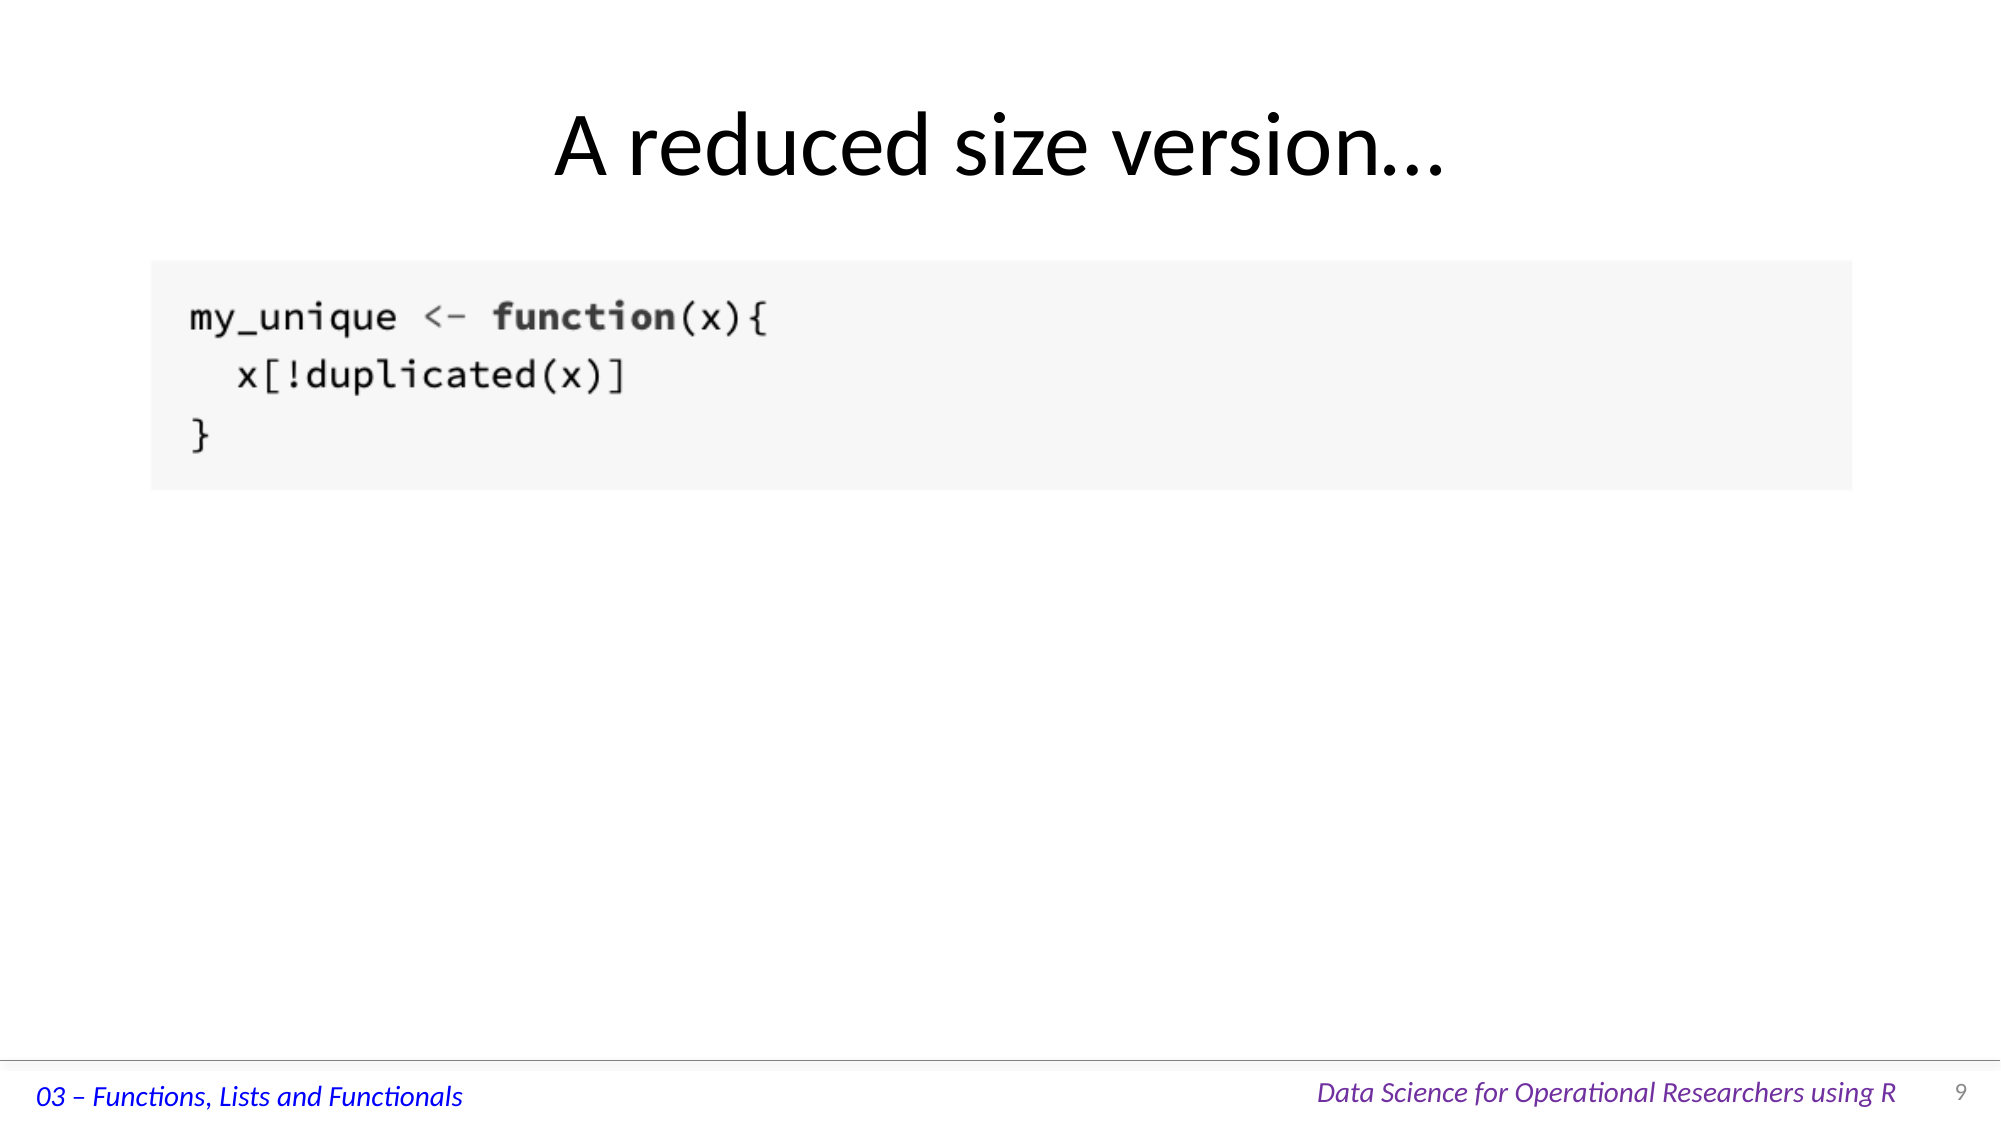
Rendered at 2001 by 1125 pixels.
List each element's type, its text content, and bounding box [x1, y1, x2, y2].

title A reduced size version… [99, 45, 1900, 233]
slide_number 9 [1899, 1060, 1983, 1120]
picture [144, 250, 1856, 499]
